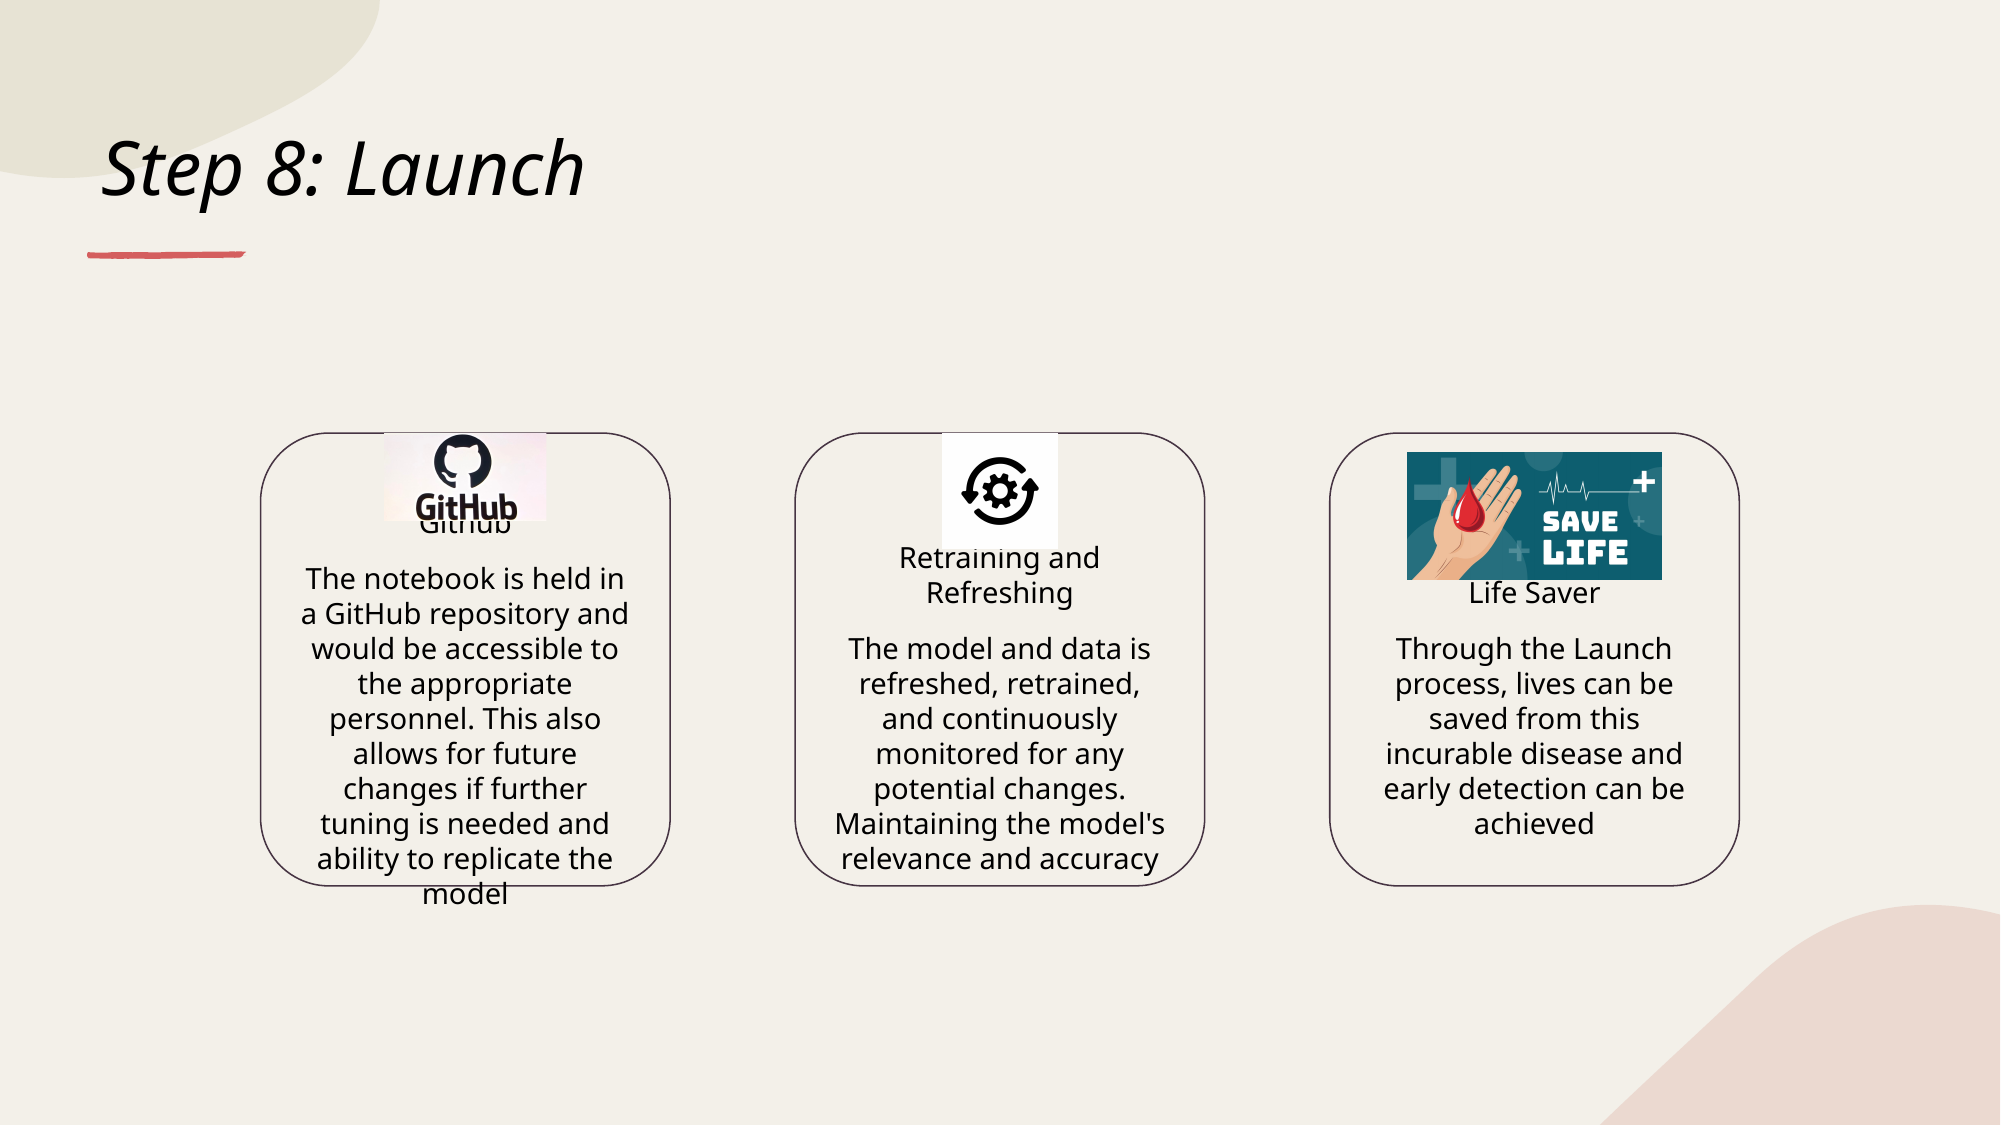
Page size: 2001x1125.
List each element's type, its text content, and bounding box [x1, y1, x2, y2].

text_box Retraining and Refreshing The model and data is refreshed, retrained, and continuously monitored for any potential changes. Maintaining the model's relevance and accuracy [795, 433, 1205, 886]
picture [383, 432, 547, 521]
text_box Github The notebook is held in a GitHub repository and would be accessible to the appropriate personnel. This also allows for future changes if further tuning is needed and ability to replicate the model [260, 433, 671, 886]
text_box Life Saver Through the Launch process, lives can be saved from this incurable disease and early detection can be achieved [1329, 433, 1740, 886]
title Step 8: Launch [86, 0, 1740, 218]
picture [1407, 452, 1663, 581]
picture [941, 432, 1059, 550]
